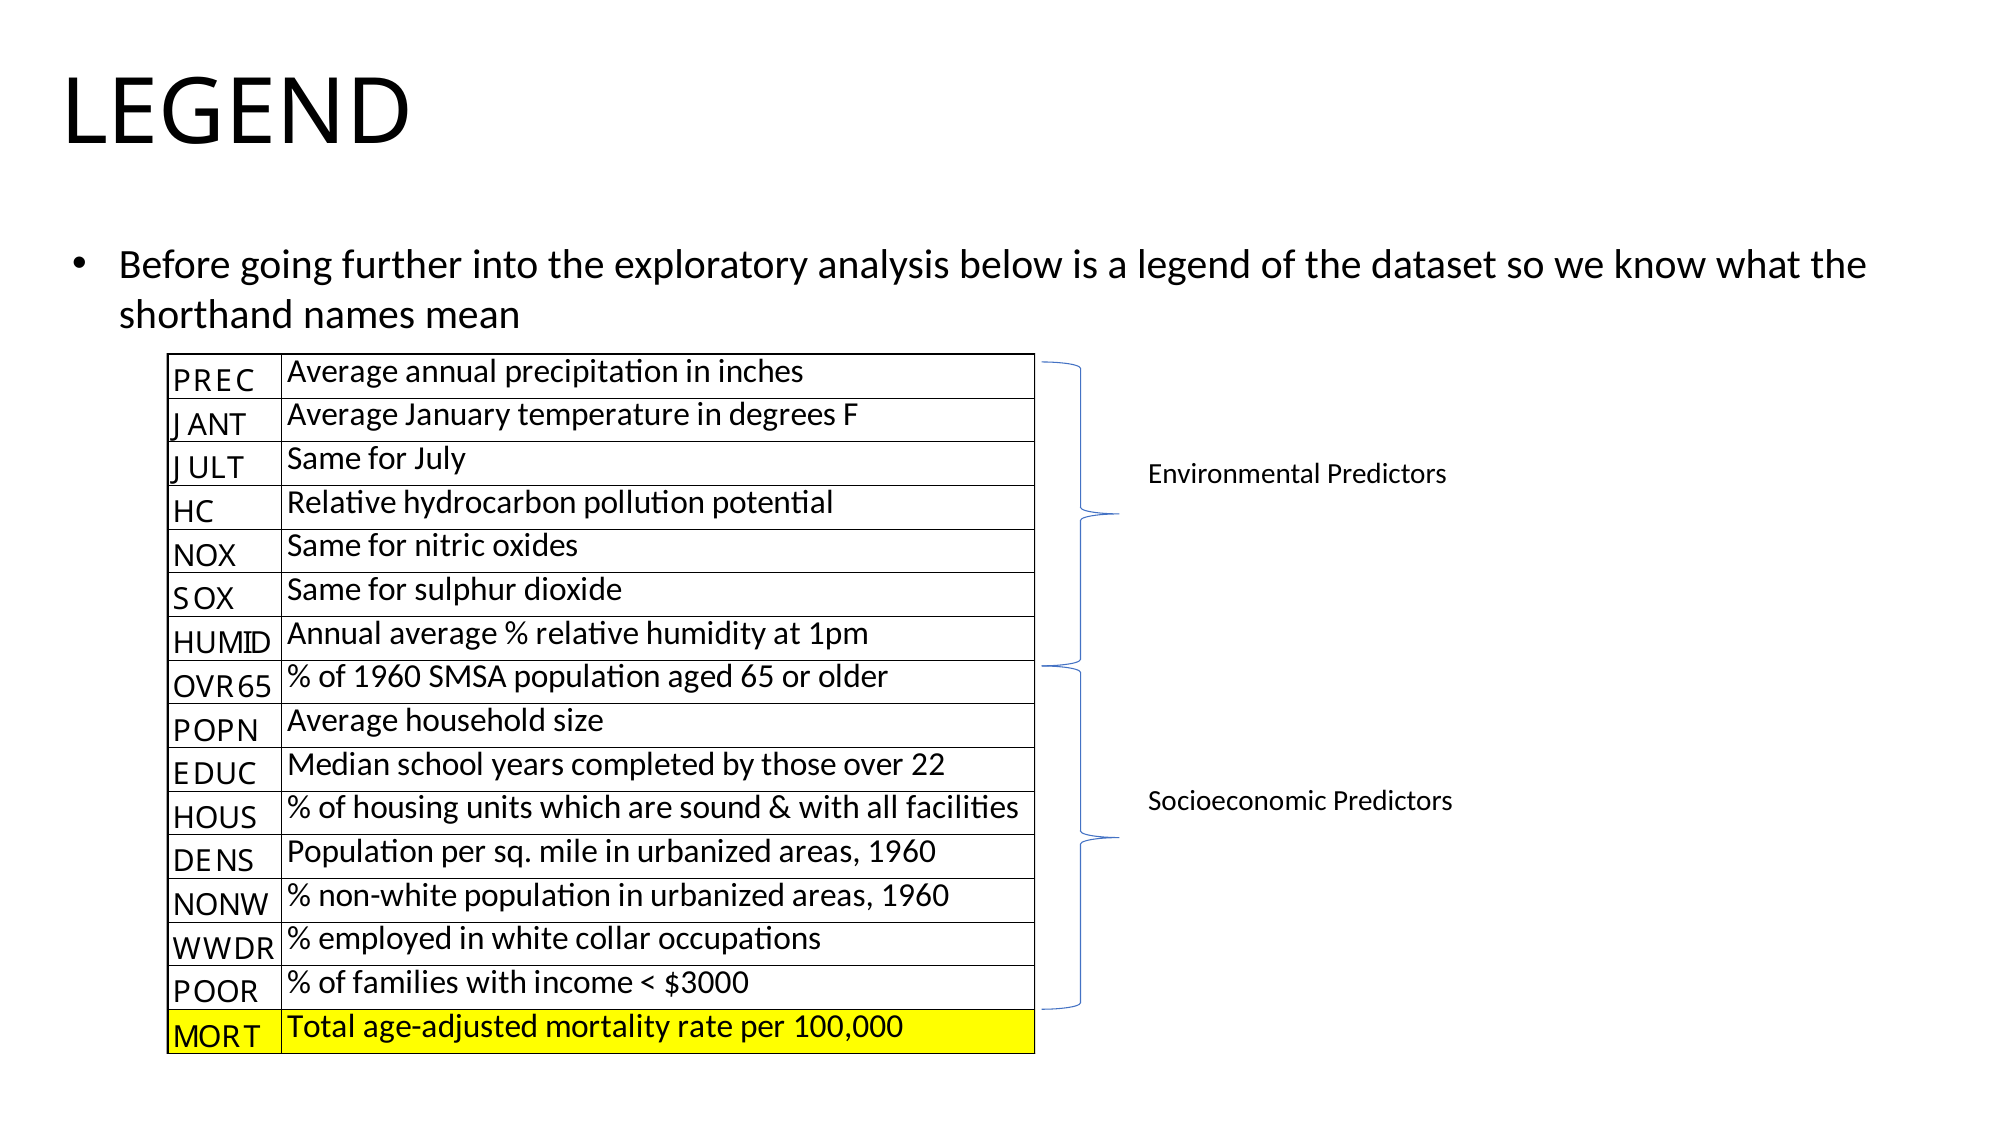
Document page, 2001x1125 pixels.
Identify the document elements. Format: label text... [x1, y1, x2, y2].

text_box Before going further into the exploratory analysis below is a legend of the dataset so we know what the shorthand names mean [57, 229, 1973, 445]
text_box Socioeconomic Predictors [1133, 773, 1472, 824]
text_box Environmental Predictors [1133, 446, 1472, 497]
title LEGEND [45, 4, 1771, 223]
picture [166, 352, 1037, 1055]
text_box [1041, 665, 1120, 1010]
text_box [1041, 361, 1120, 666]
